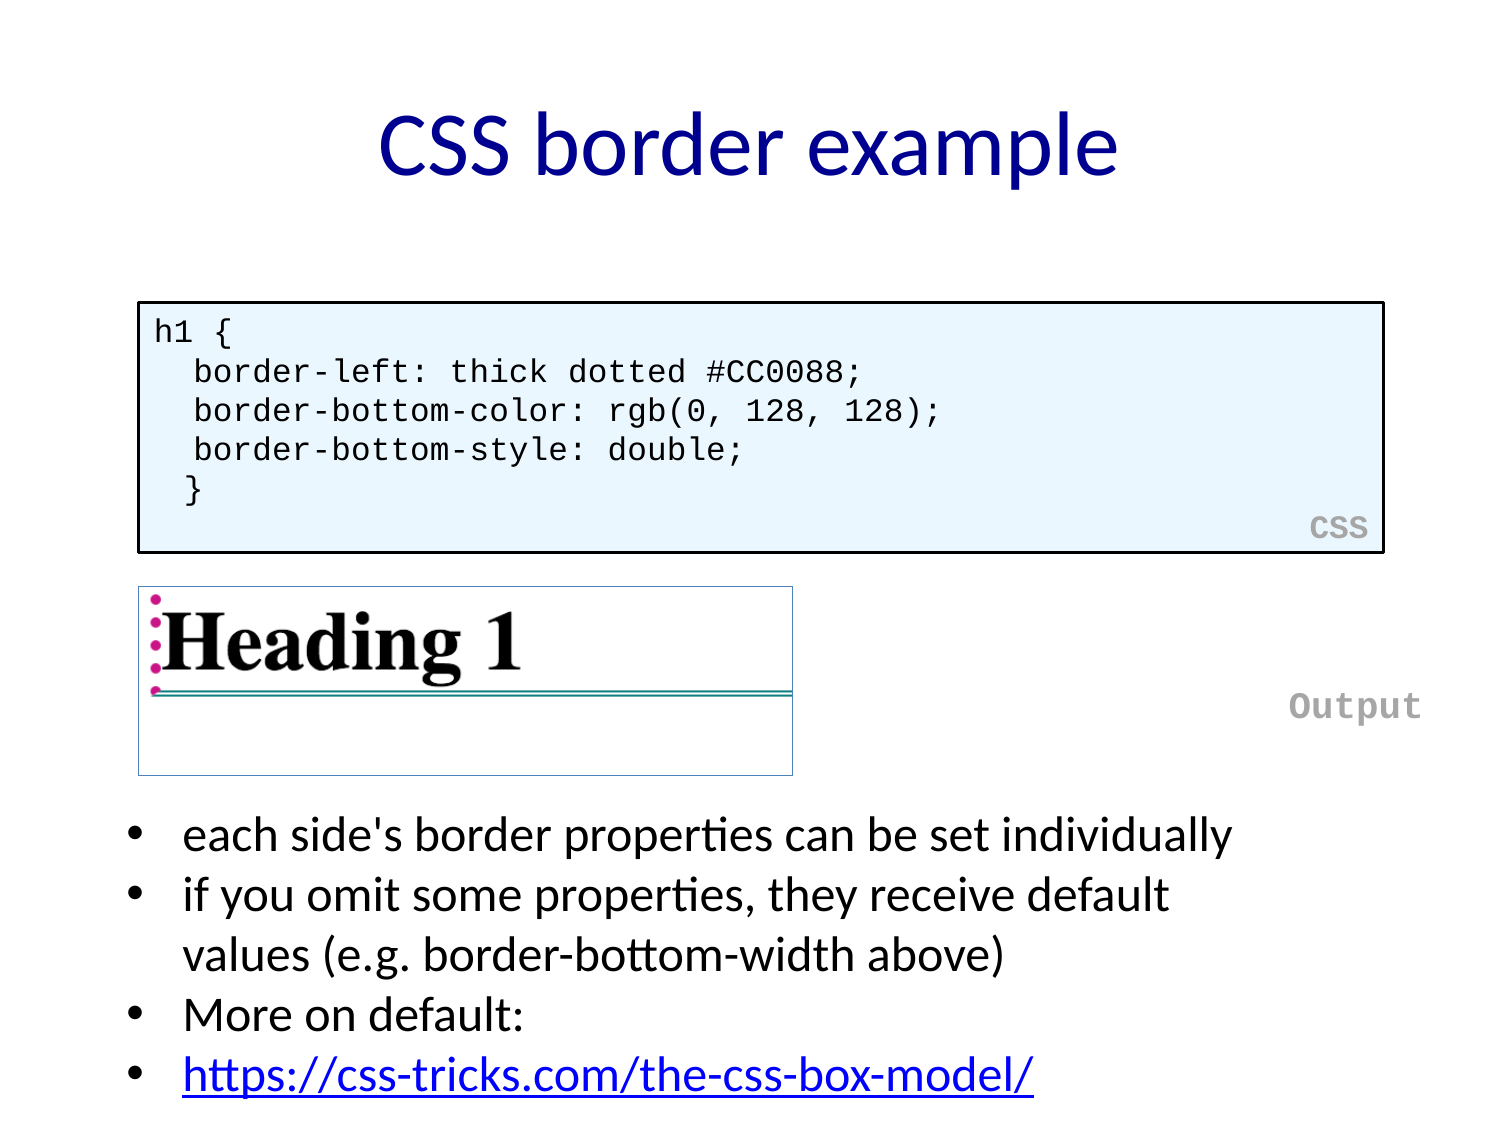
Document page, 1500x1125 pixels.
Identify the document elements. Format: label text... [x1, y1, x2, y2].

text_box Output [1273, 674, 1439, 734]
list h1 { border-left: thick dotted #CC0088; border-bottom-color: rgb(0, 128, 128); border-bottom-style: double; } CSS [138, 302, 1384, 553]
picture [138, 585, 794, 777]
text_box each side's border properties can be set individually if you omit some properties, they receive default values (e.g. border-bottom-width above) More on default: https://css-tricks.com/the-css-box-model/ [111, 794, 1323, 1125]
title CSS border example [75, 45, 1425, 233]
